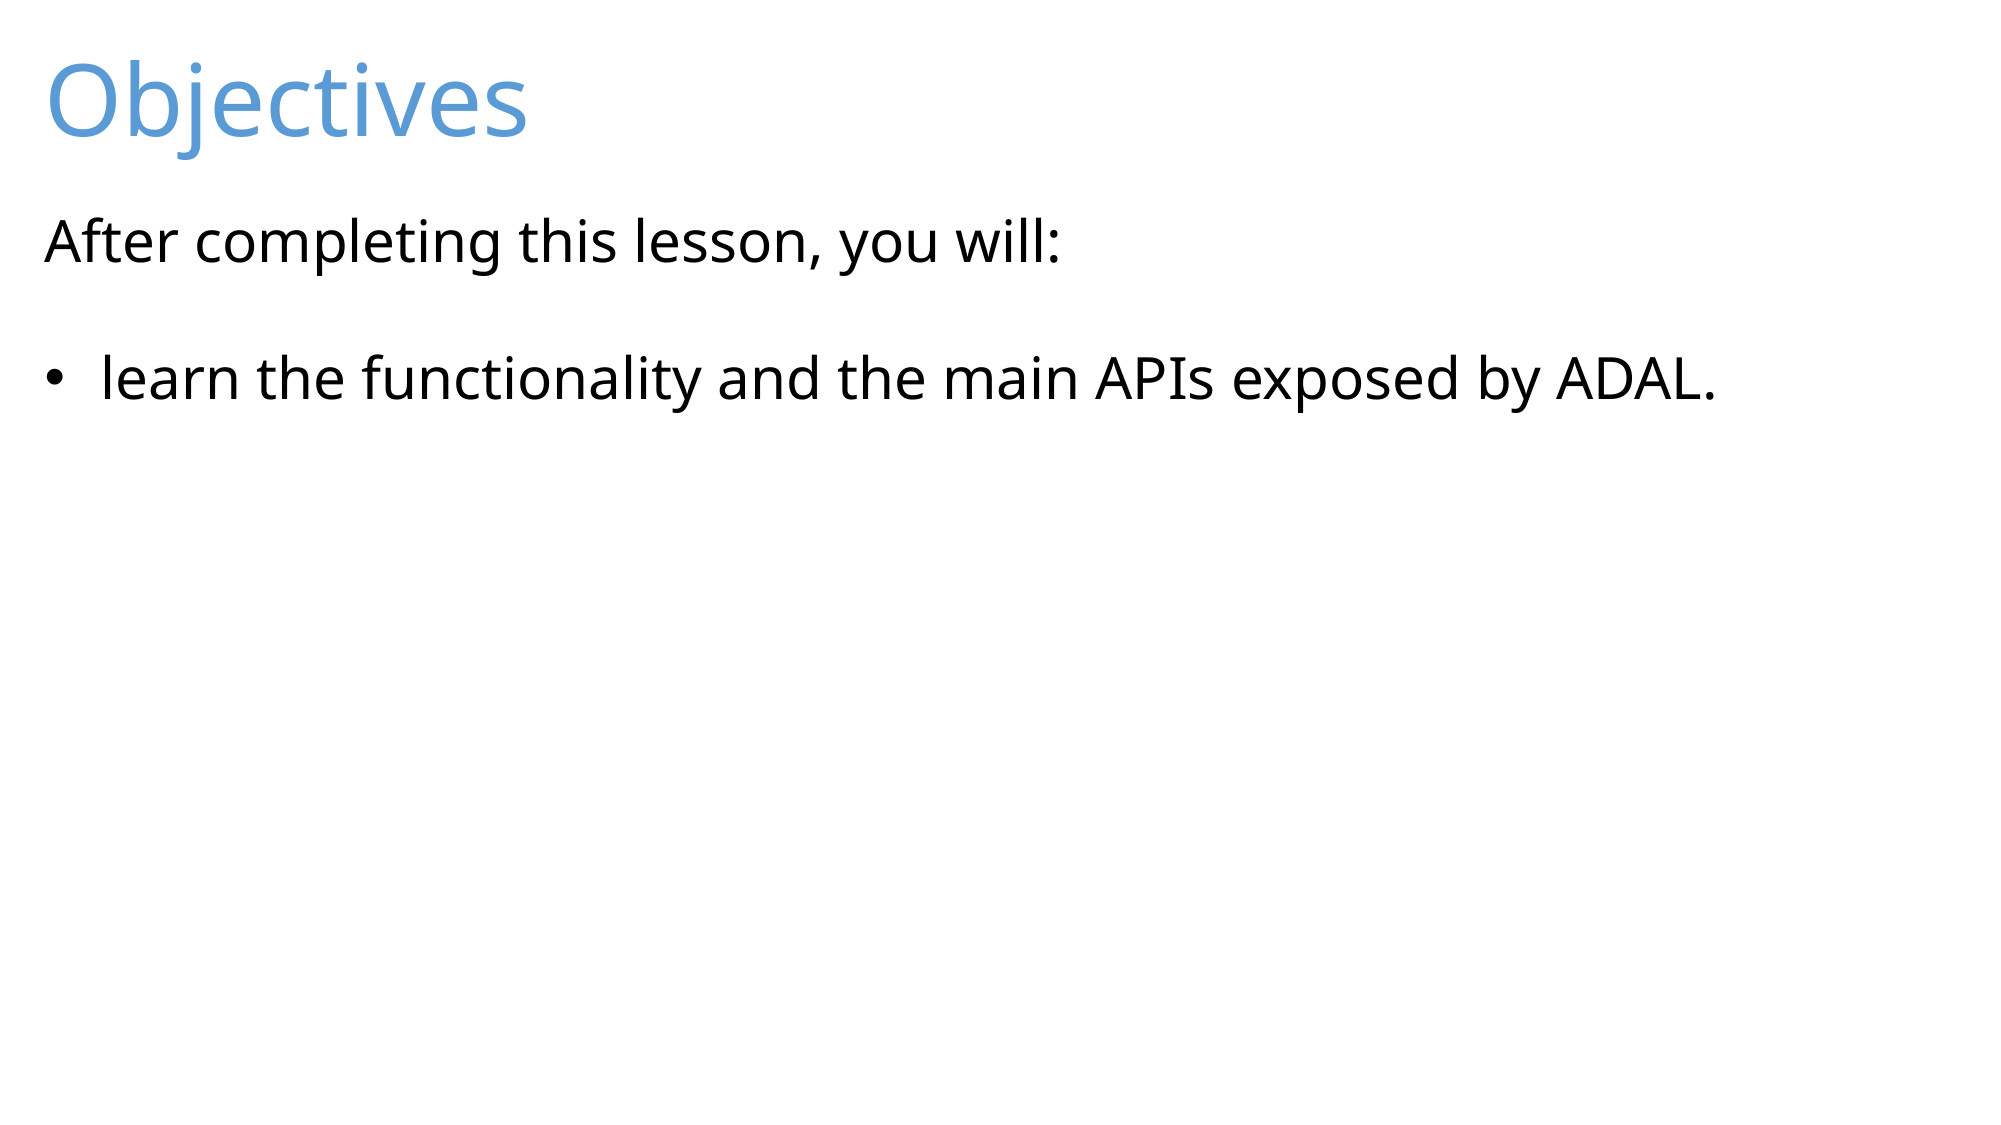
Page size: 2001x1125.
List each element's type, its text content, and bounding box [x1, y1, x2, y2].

list learn the functionality and the main APIs exposed by ADAL. [29, 298, 1979, 1101]
